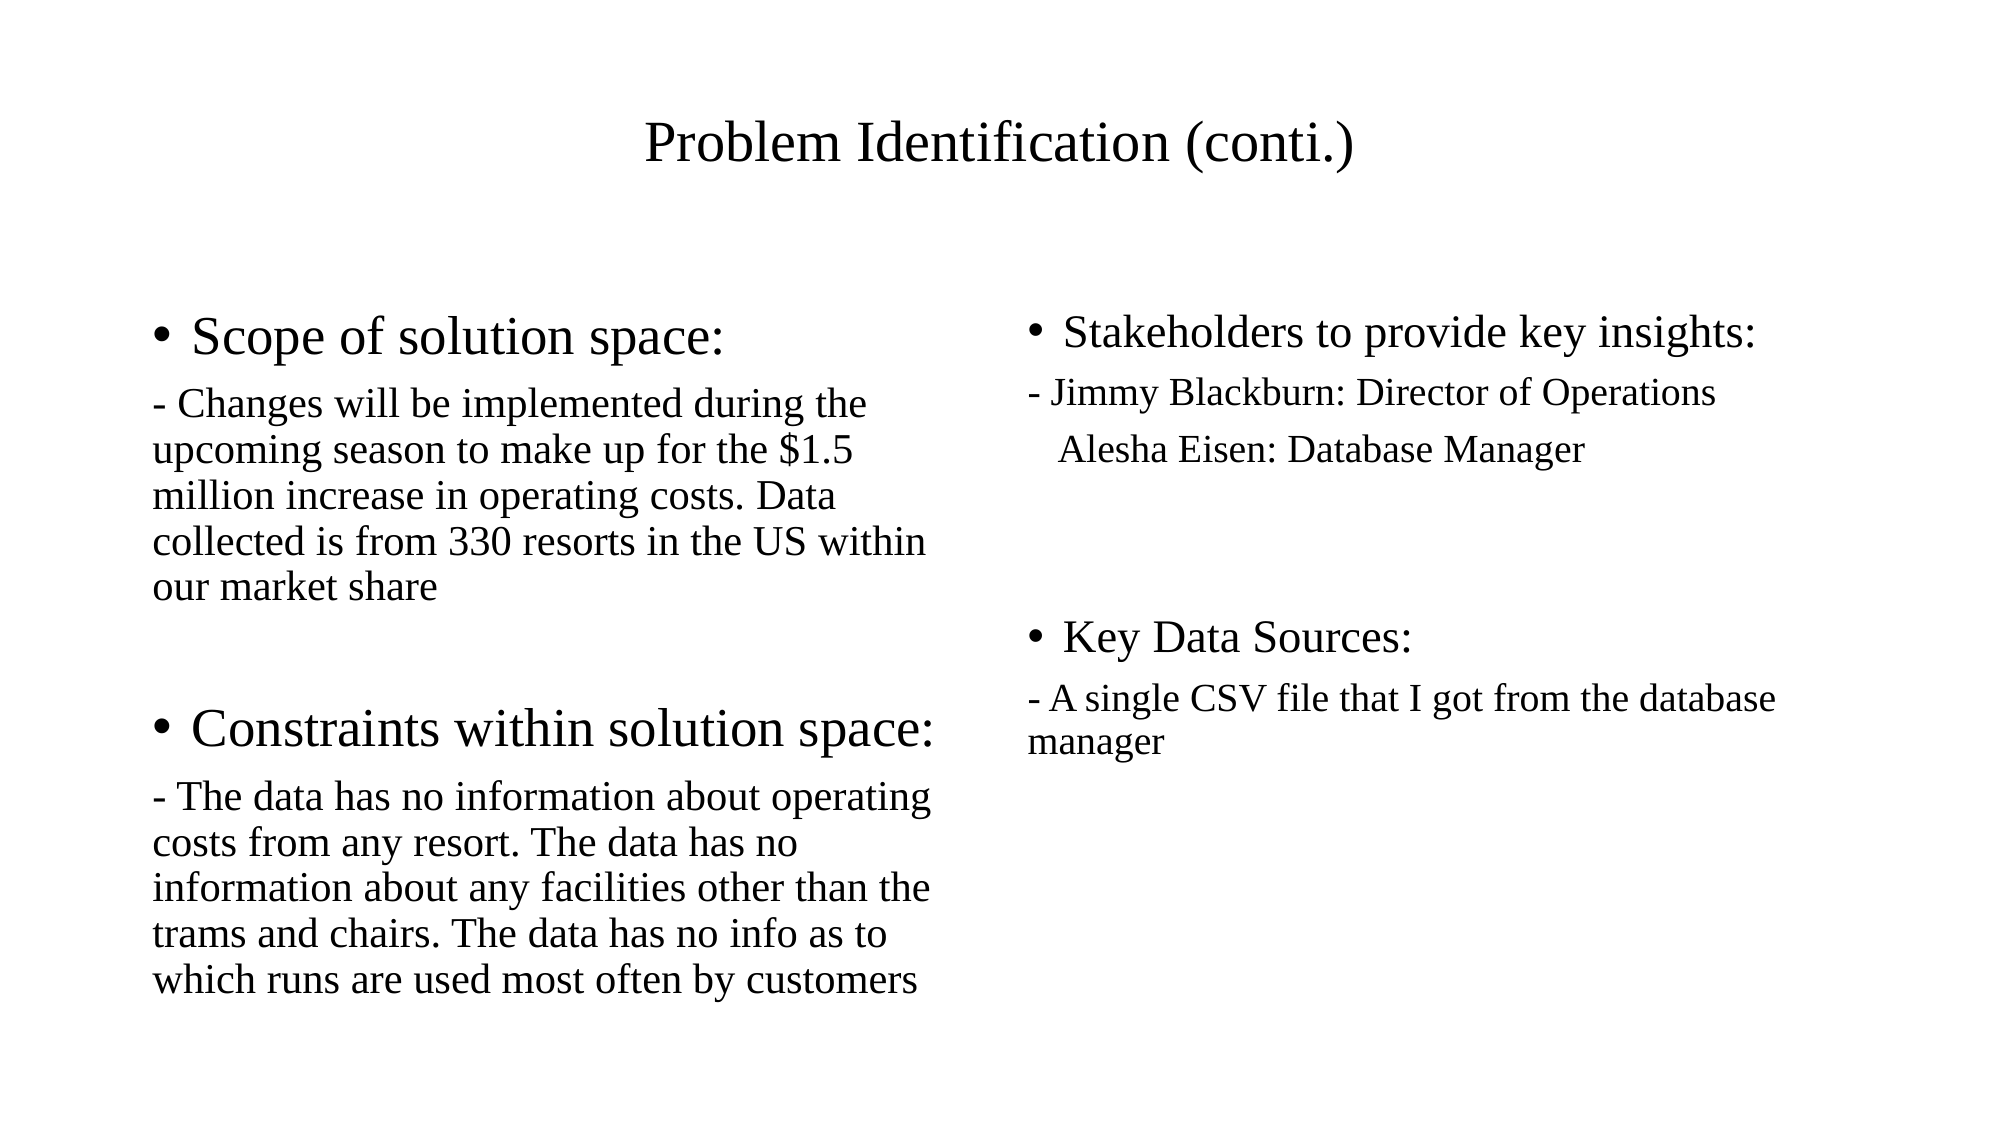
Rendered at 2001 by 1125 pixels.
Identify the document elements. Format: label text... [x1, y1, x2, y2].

title Problem Identification (conti.) [137, 59, 1863, 227]
list Stakeholders to provide key insights: - Jimmy Blackburn: Director of Operations Alesha Eisen: Database Manager Key Data Sources: - A single CSV file that I got from the database manager [1012, 299, 1863, 1014]
list Scope of solution space: - Changes will be implemented during the upcoming season to make up for the $1.5 million increase in operating costs. Data collected is from 330 resorts in the US within our market share Constraints within solution space: - The data has no information about operating costs from any resort. The data has no information about any facilities other than the trams and chairs. The data has no info as to which runs are used most often by customers [137, 299, 988, 1014]
